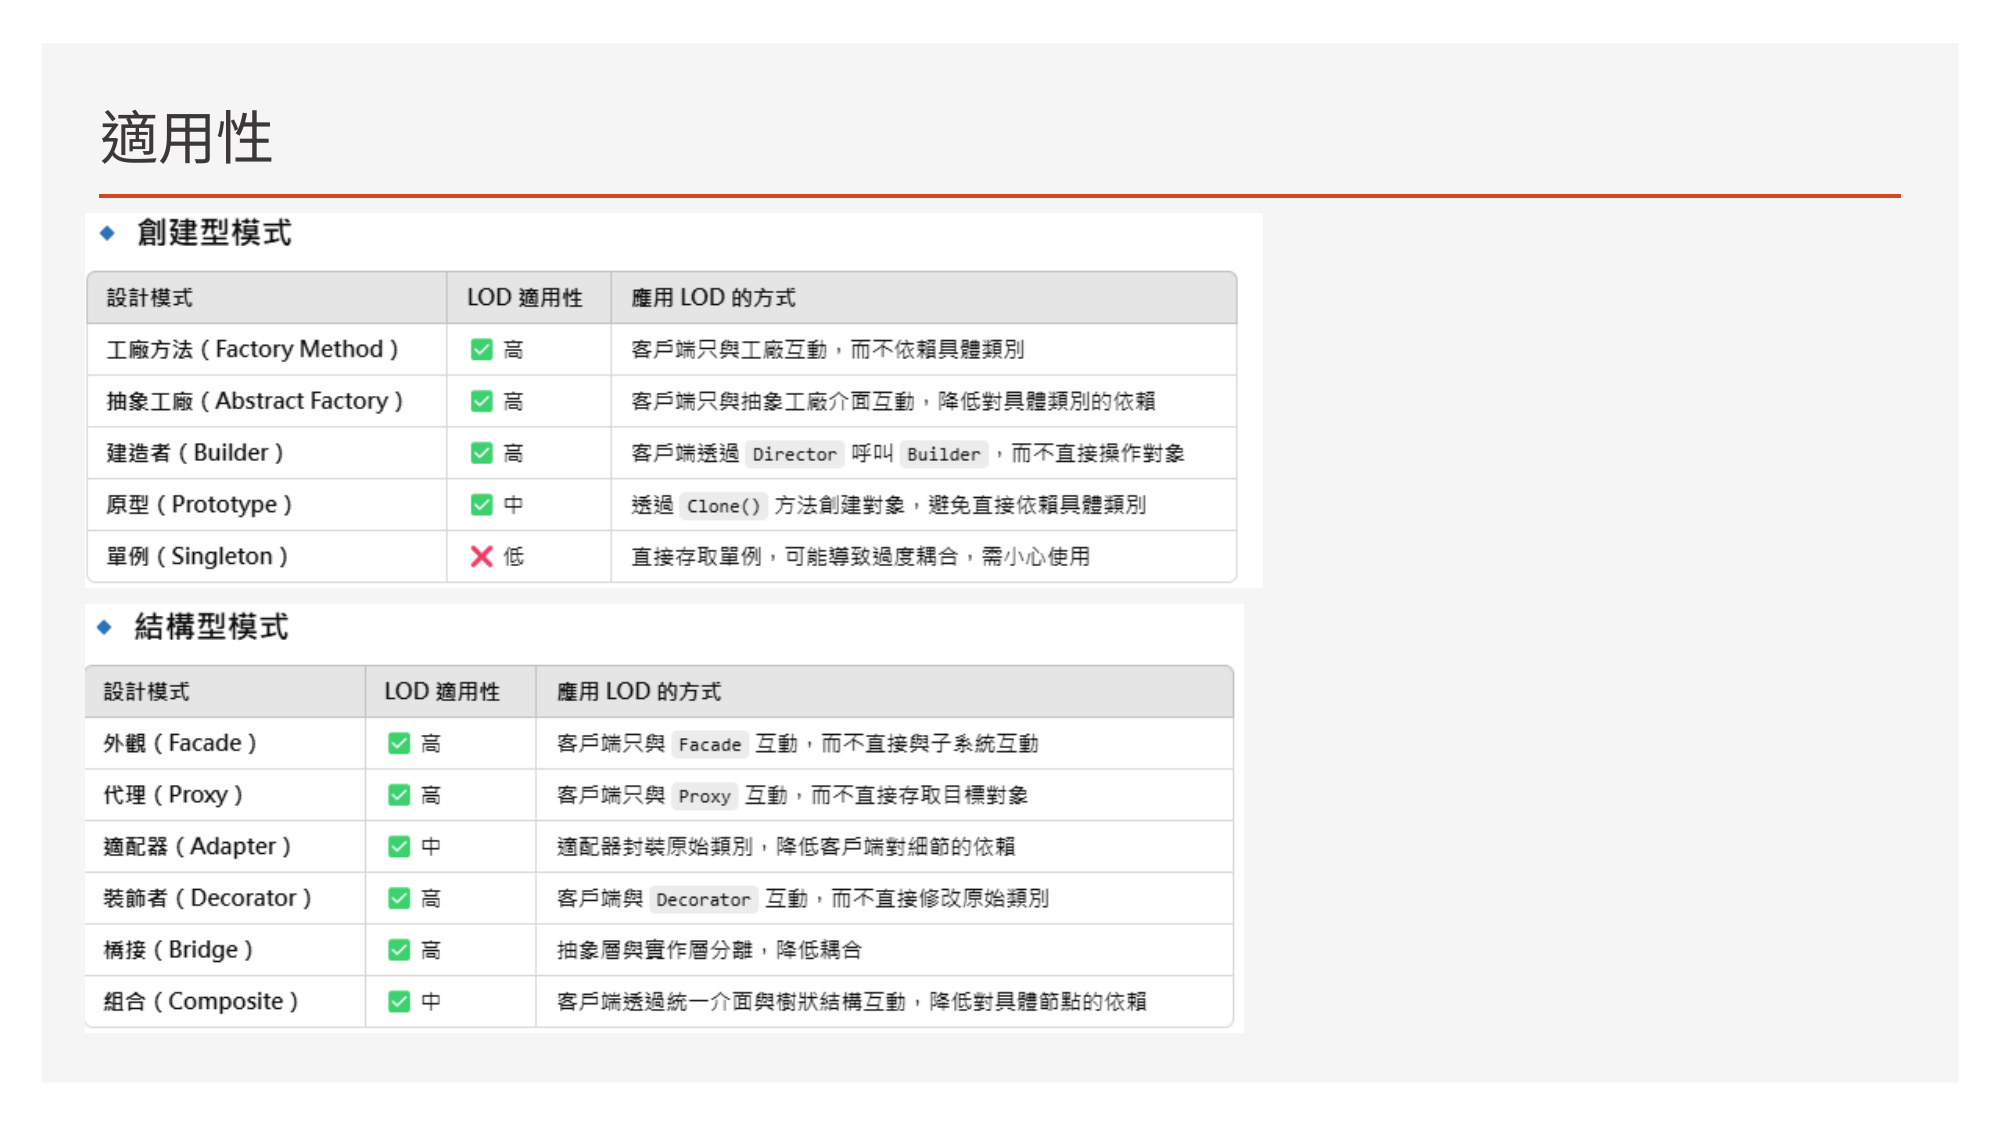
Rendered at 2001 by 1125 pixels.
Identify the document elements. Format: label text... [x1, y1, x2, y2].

picture [85, 604, 1244, 1033]
picture [85, 213, 1263, 588]
title 適用性 [85, 73, 1214, 179]
